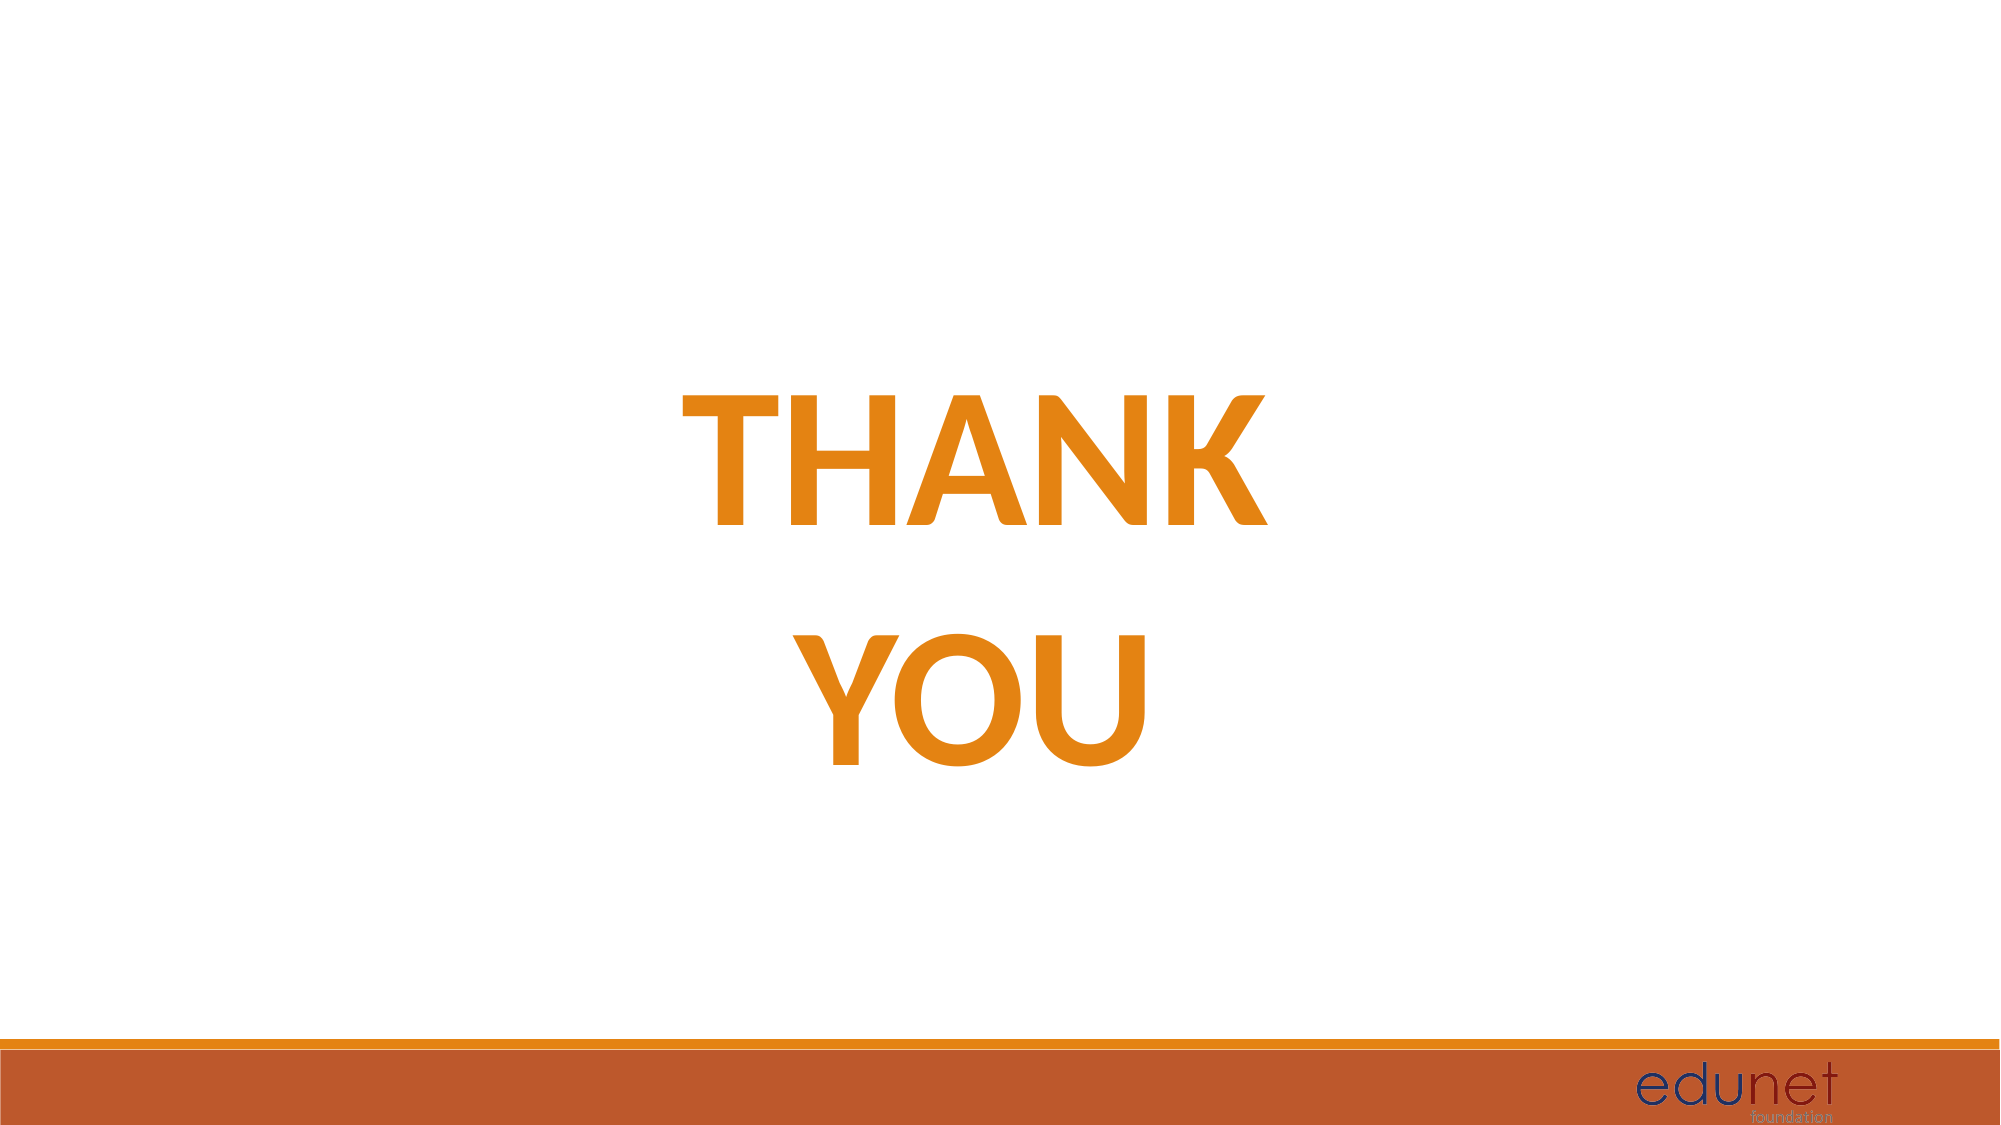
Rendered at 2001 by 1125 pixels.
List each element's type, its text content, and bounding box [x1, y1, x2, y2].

text_box THANK YOU [412, 318, 1539, 813]
picture [1632, 1059, 1840, 1125]
